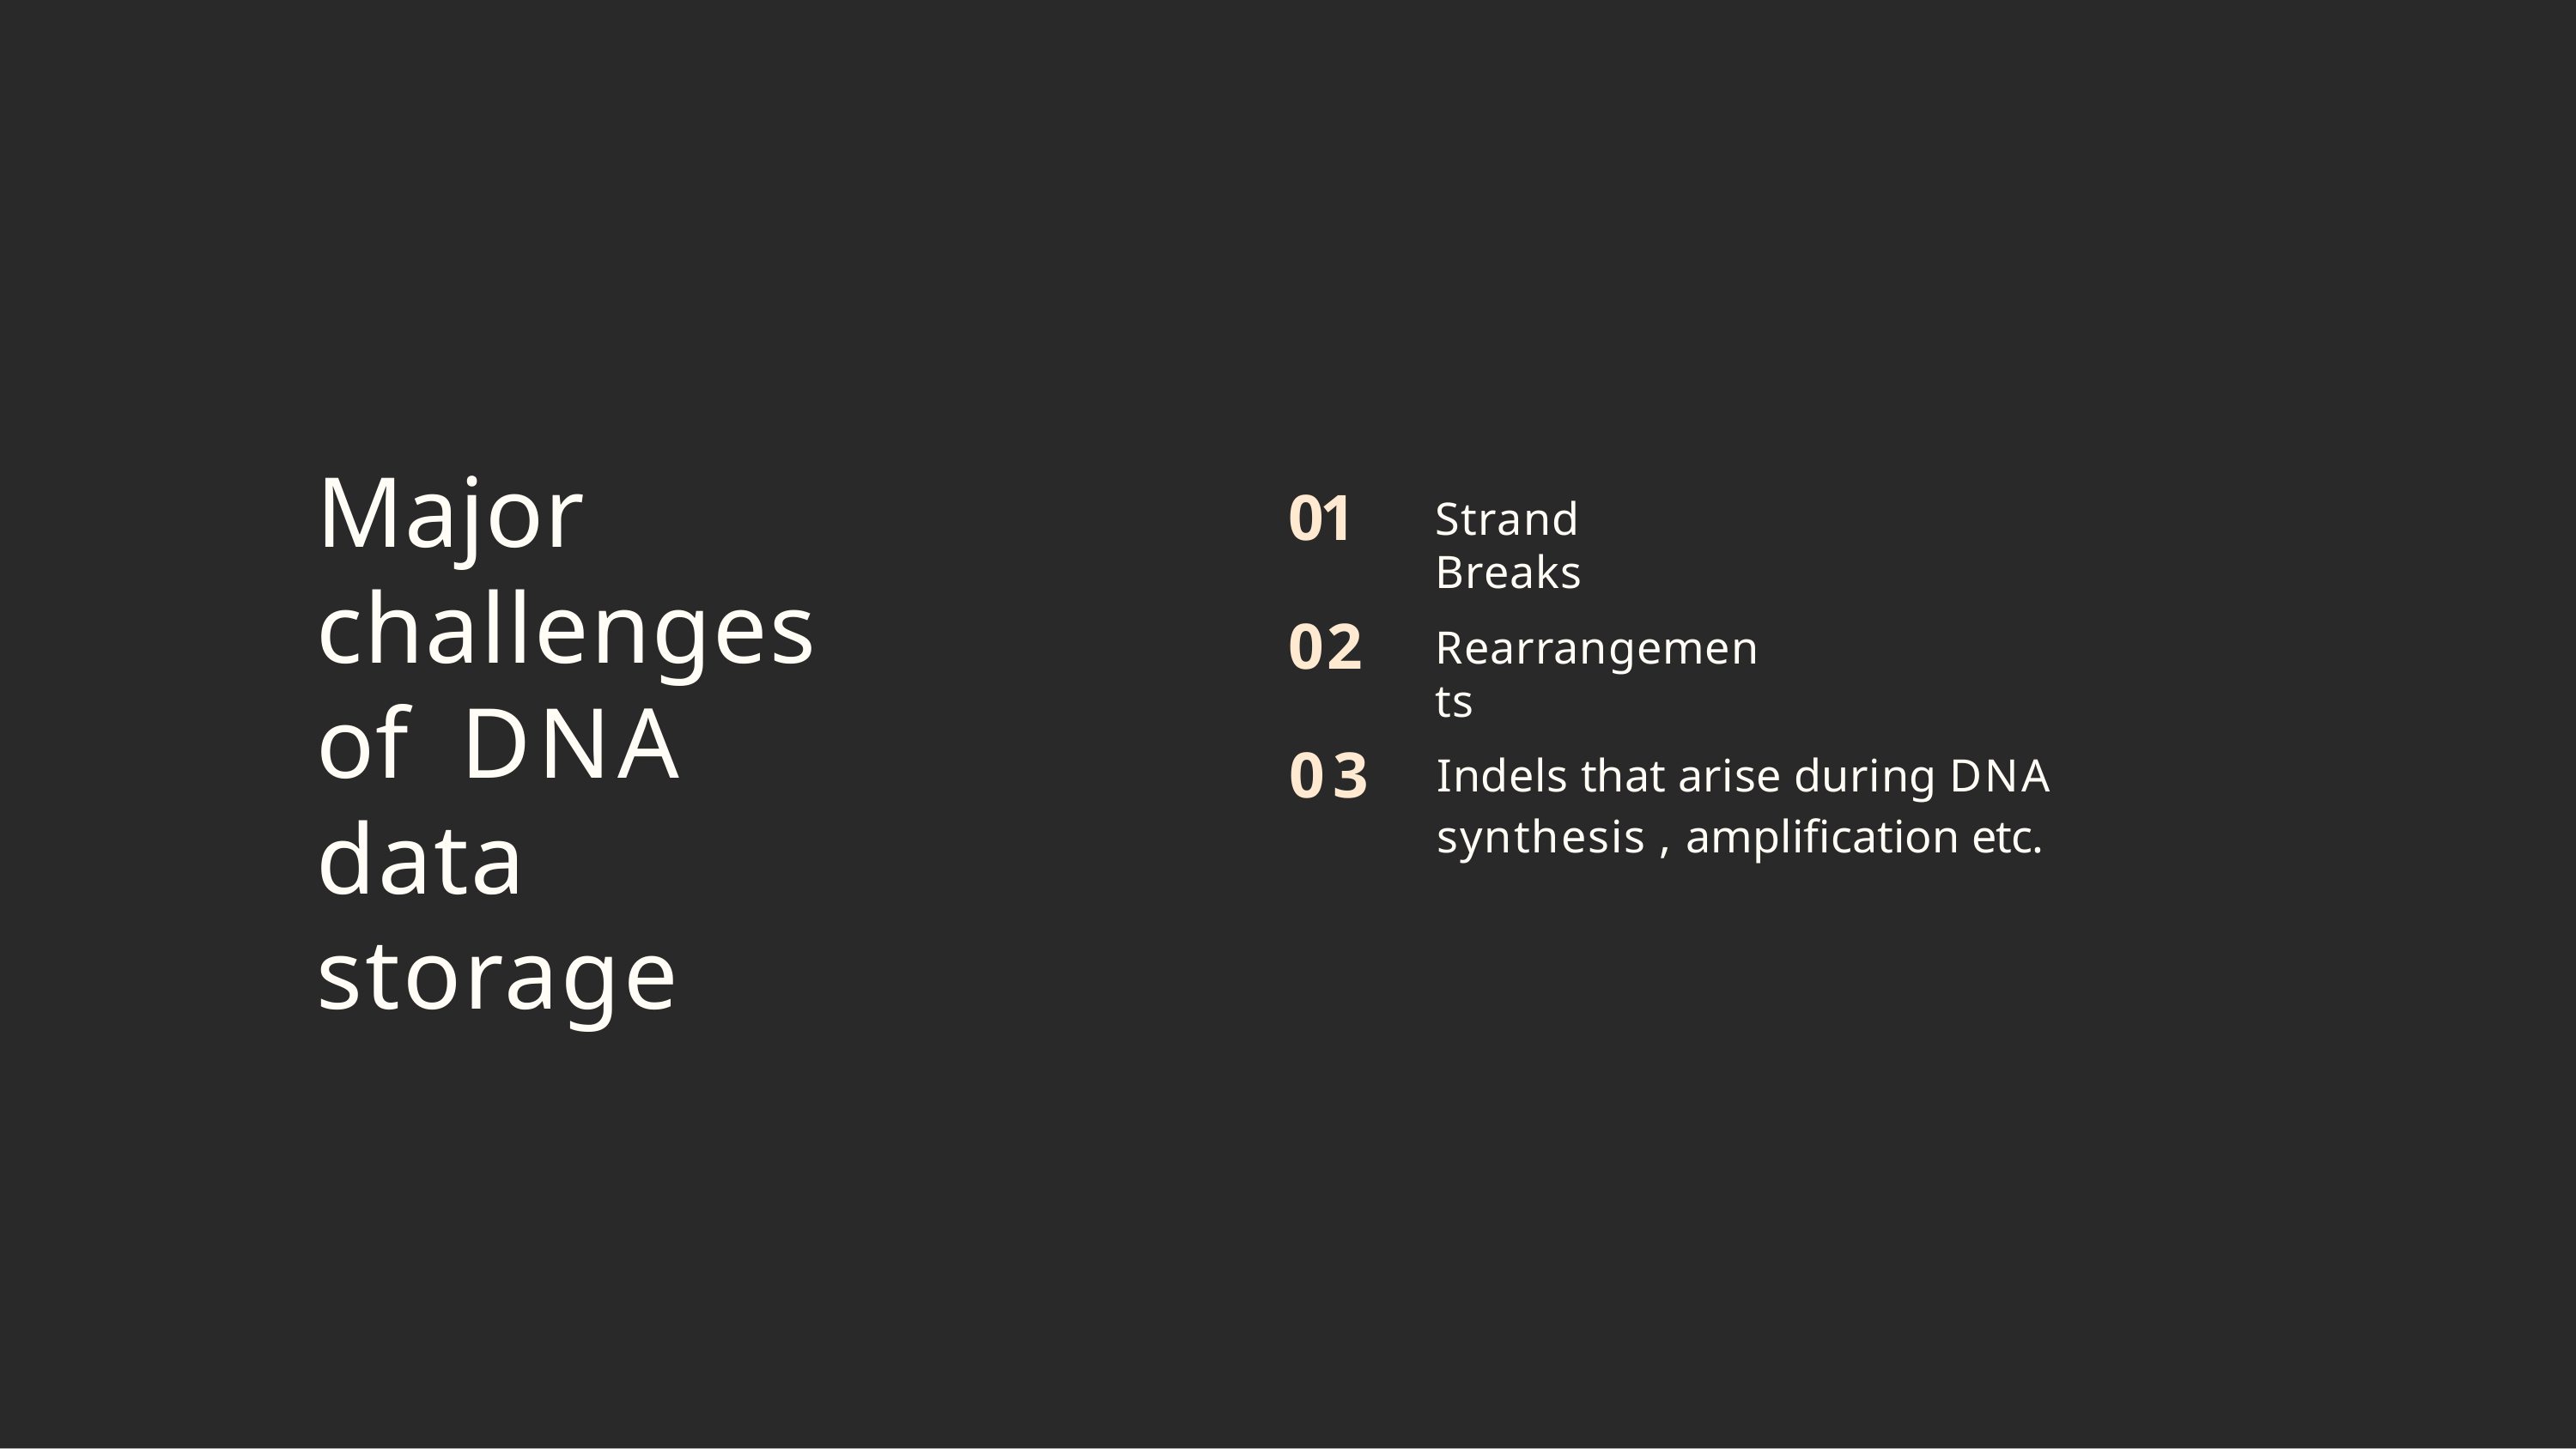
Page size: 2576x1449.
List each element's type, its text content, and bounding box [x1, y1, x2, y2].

text_box Strand Breaks [1433, 488, 1724, 598]
text_box 01 02 03 [1285, 476, 1373, 811]
text_box Major challenges of DNA data storage [314, 447, 906, 1028]
text_box Indels that arise during DNA synthesis , amplification etc. [1435, 737, 2242, 863]
text_box Rearrangements [1433, 617, 1777, 727]
